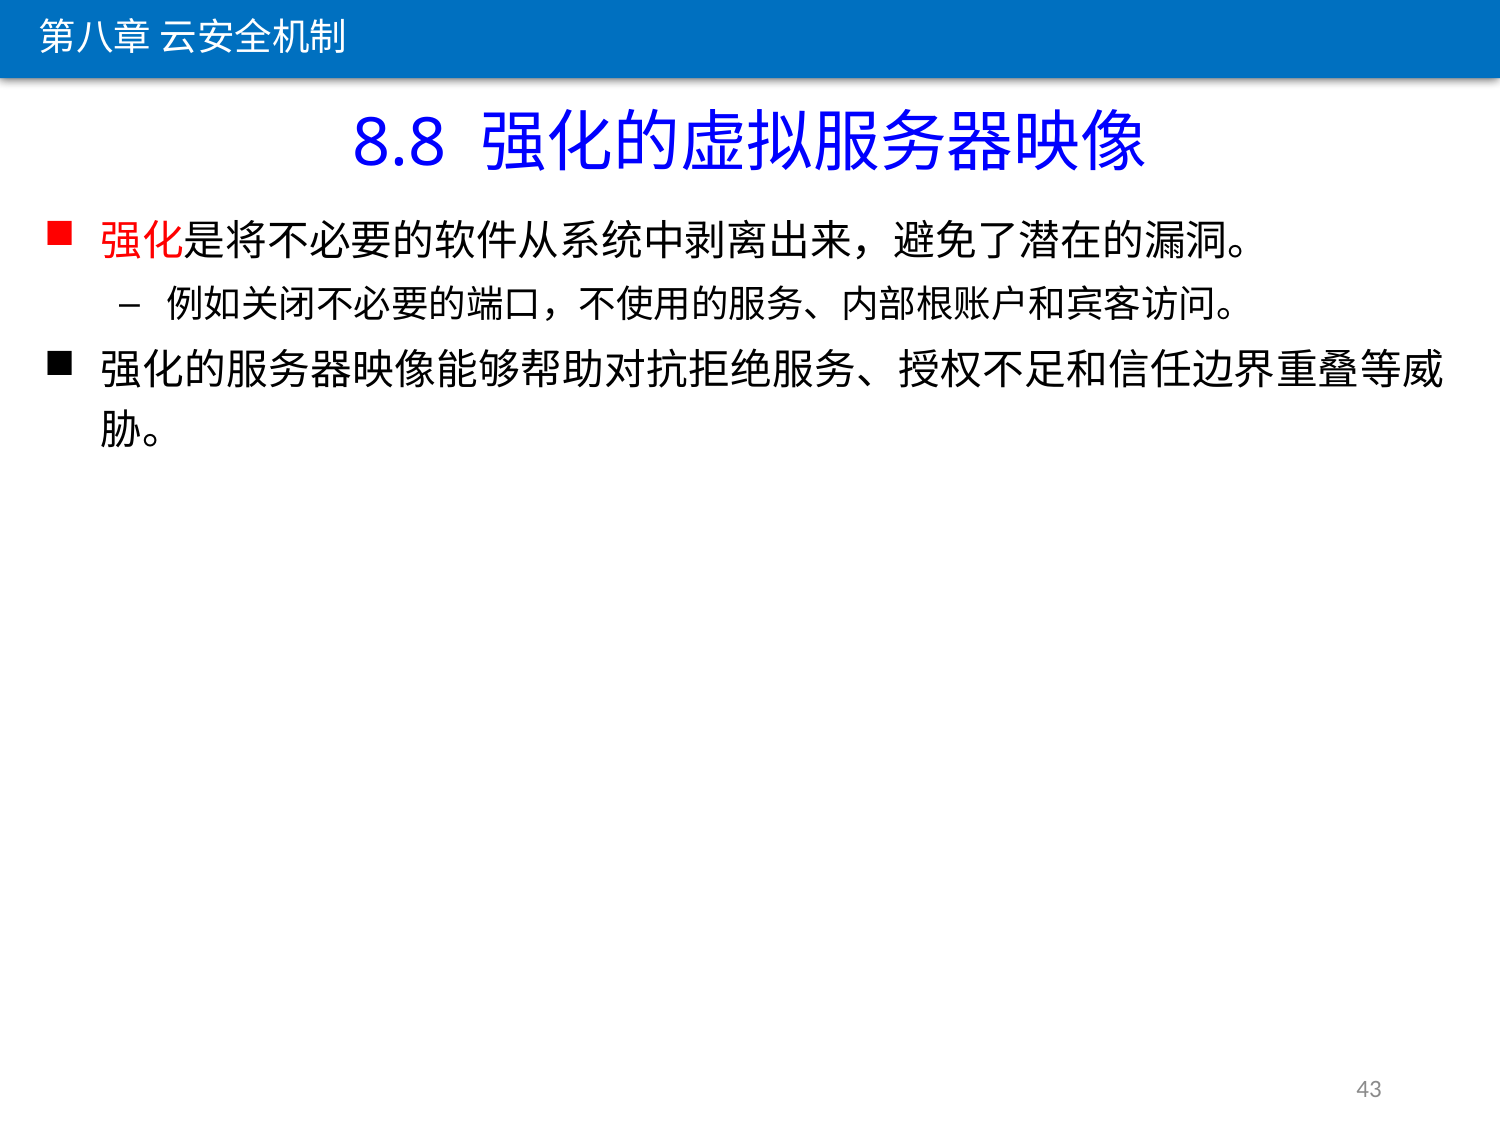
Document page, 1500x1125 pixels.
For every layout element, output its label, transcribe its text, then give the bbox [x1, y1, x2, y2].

text_box 8.8 强化的虚拟服务器映像 [0, 91, 1500, 187]
text_box [0, 0, 1500, 79]
text_box 第八章 云安全机制 [24, 5, 363, 66]
text_box 强化是将不必要的软件从系统中剥离出来，避免了潜在的漏洞。 例如关闭不必要的端口，不使用的服务、内部根账户和宾客访问。 强化的服务器映像能够帮助对抗拒绝服务、授权不足和信任边界重叠等威胁。 [29, 196, 1459, 461]
slide_number 43 [1059, 1057, 1397, 1118]
